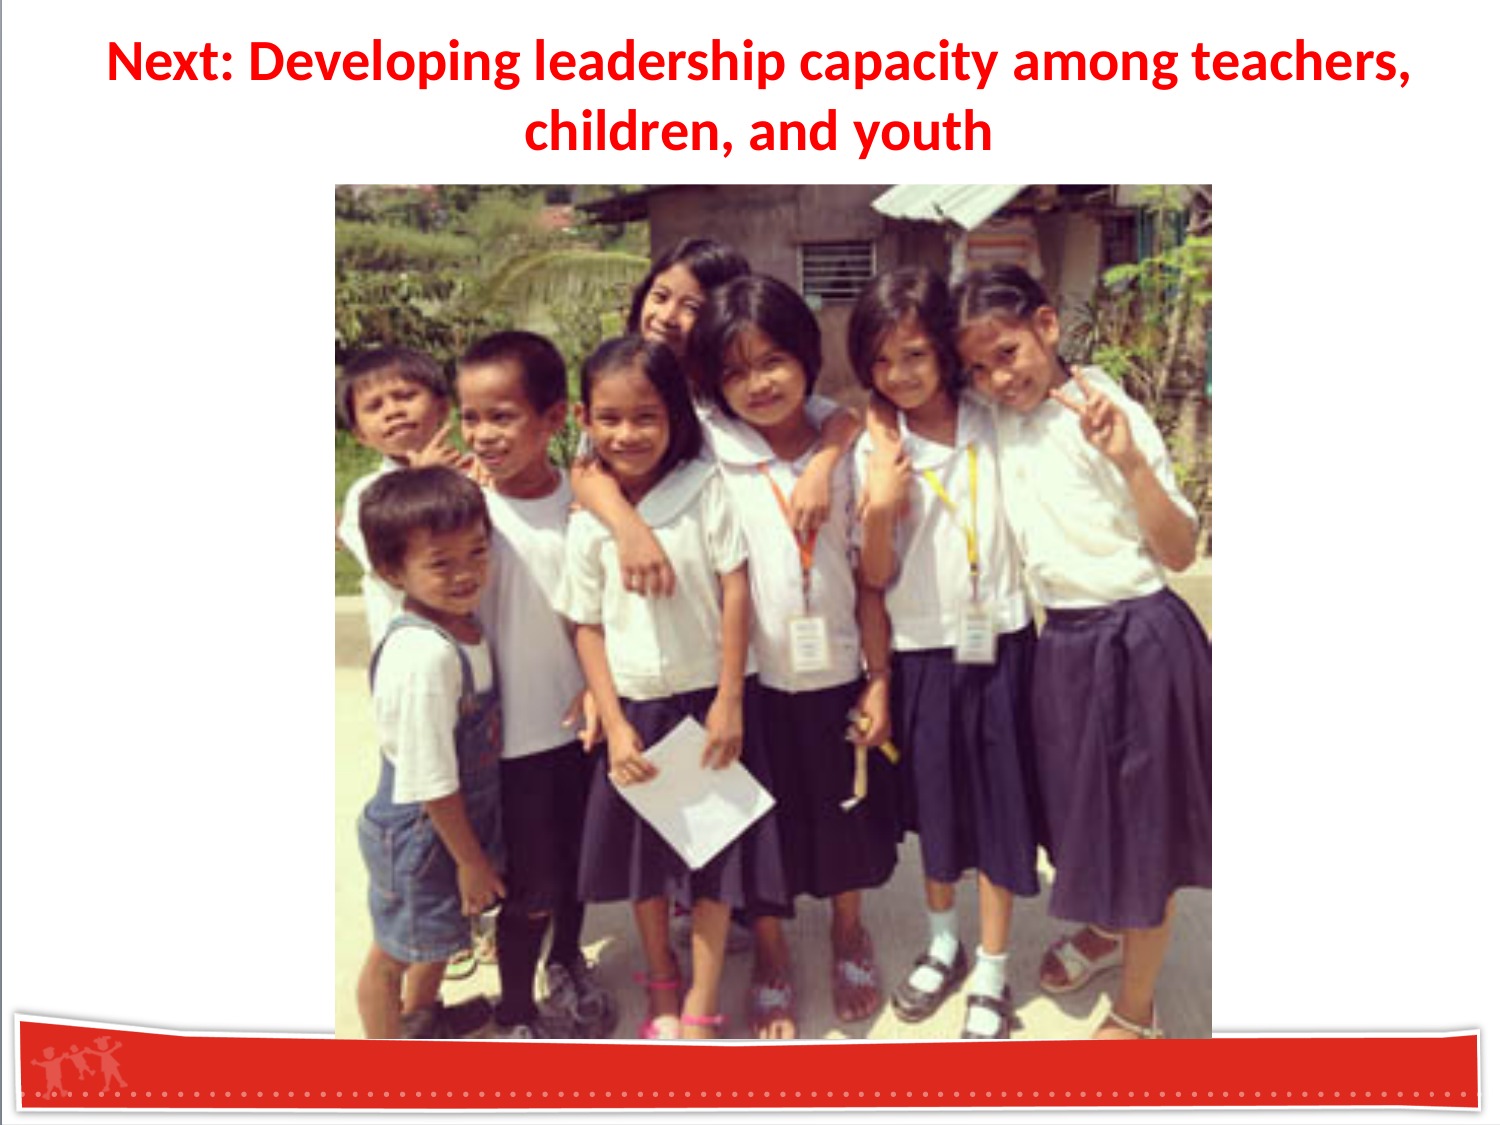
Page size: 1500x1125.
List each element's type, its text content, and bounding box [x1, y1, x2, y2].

text_box Next: Developing leadership capacity among teachers, children, and youth [49, 0, 1470, 185]
picture [0, 0, 1500, 1125]
